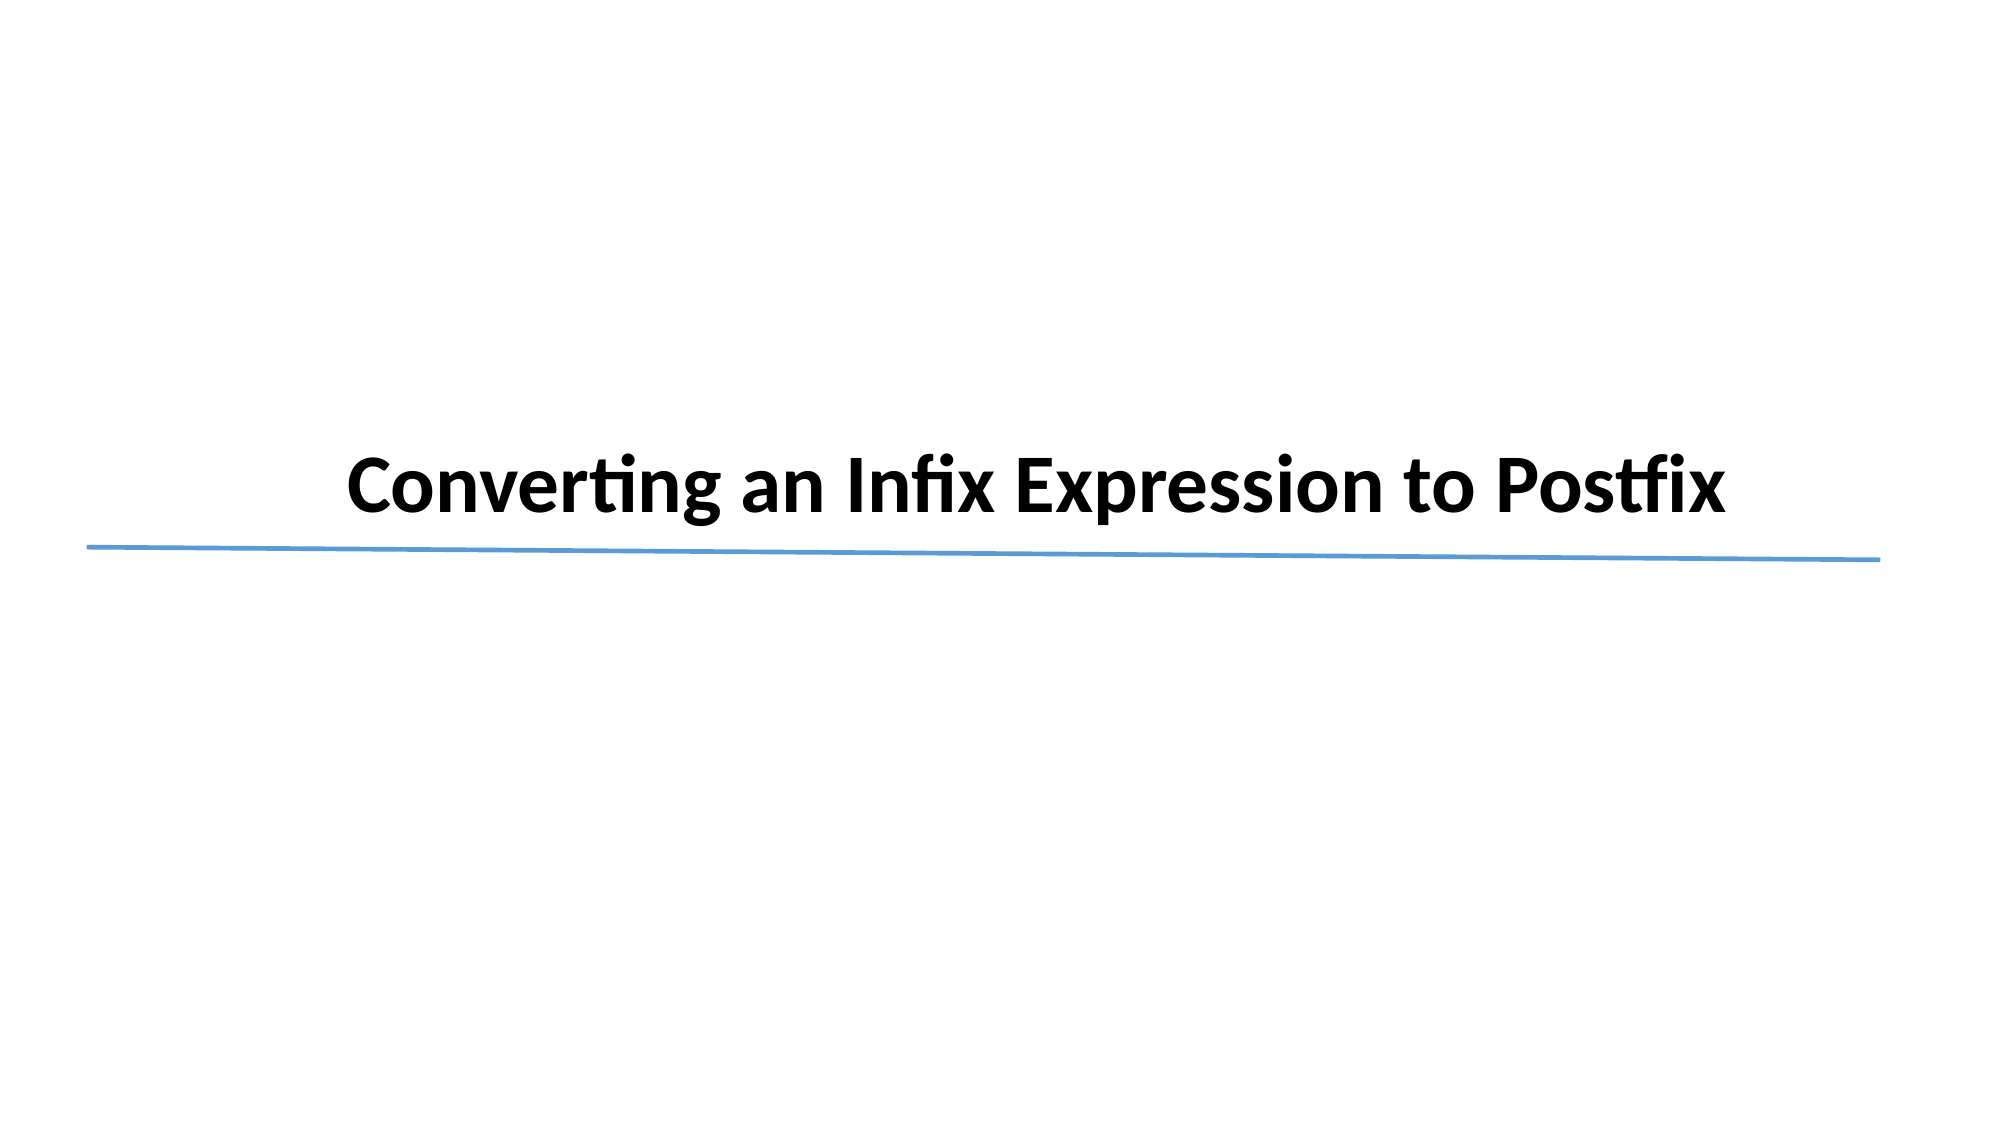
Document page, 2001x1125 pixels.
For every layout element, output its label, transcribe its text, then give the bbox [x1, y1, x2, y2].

list Converting an Infix Expression to Postfix [219, 432, 1855, 693]
